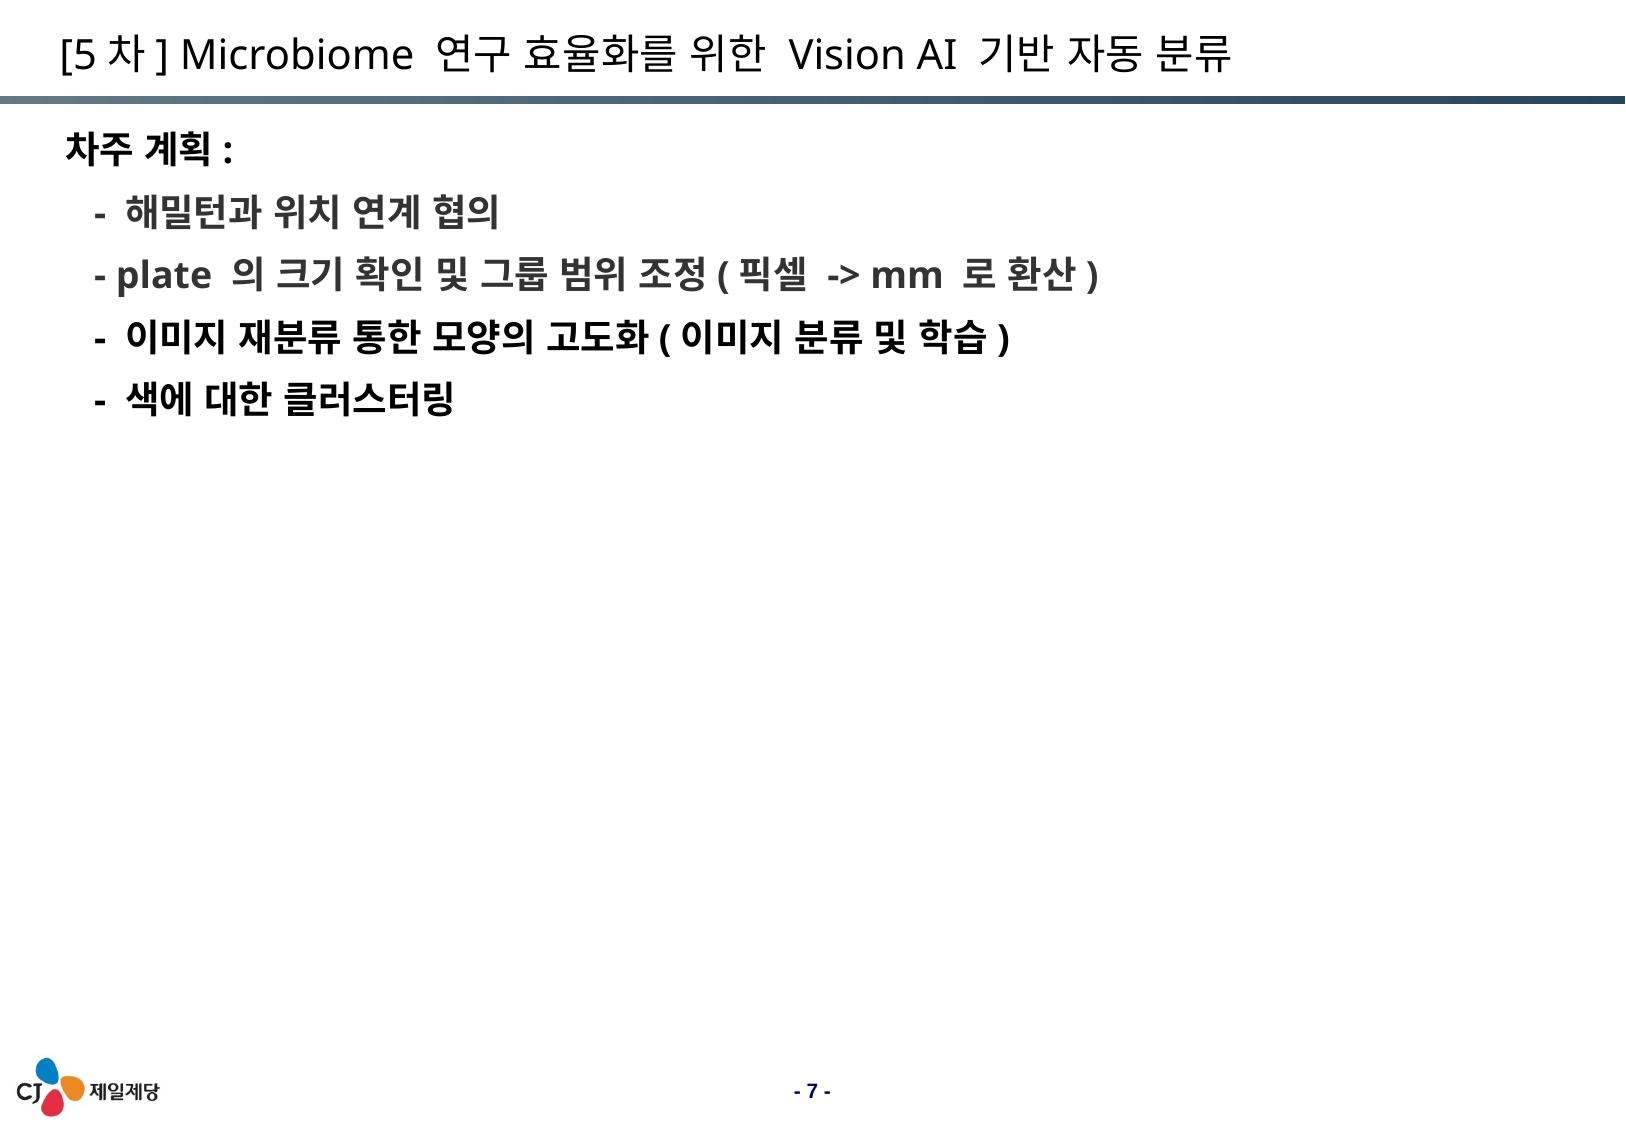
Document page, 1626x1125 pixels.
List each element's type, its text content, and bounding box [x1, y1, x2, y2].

title [5차] Microbiome 연구 효율화를 위한 Vision AI 기반 자동 분류 [44, 21, 1570, 85]
list 차주 계획: - 해밀턴과 위치 연계 협의 - plate 의 크기 확인 및 그룹 범위 조정(픽셀 -> mm 로 환산) - 이미지 재분류 통한 모양의 고도화(이미지 분류 및 학습) - 색에 대한 클러스터링 [49, 113, 1576, 244]
picture [0, 1053, 185, 1125]
